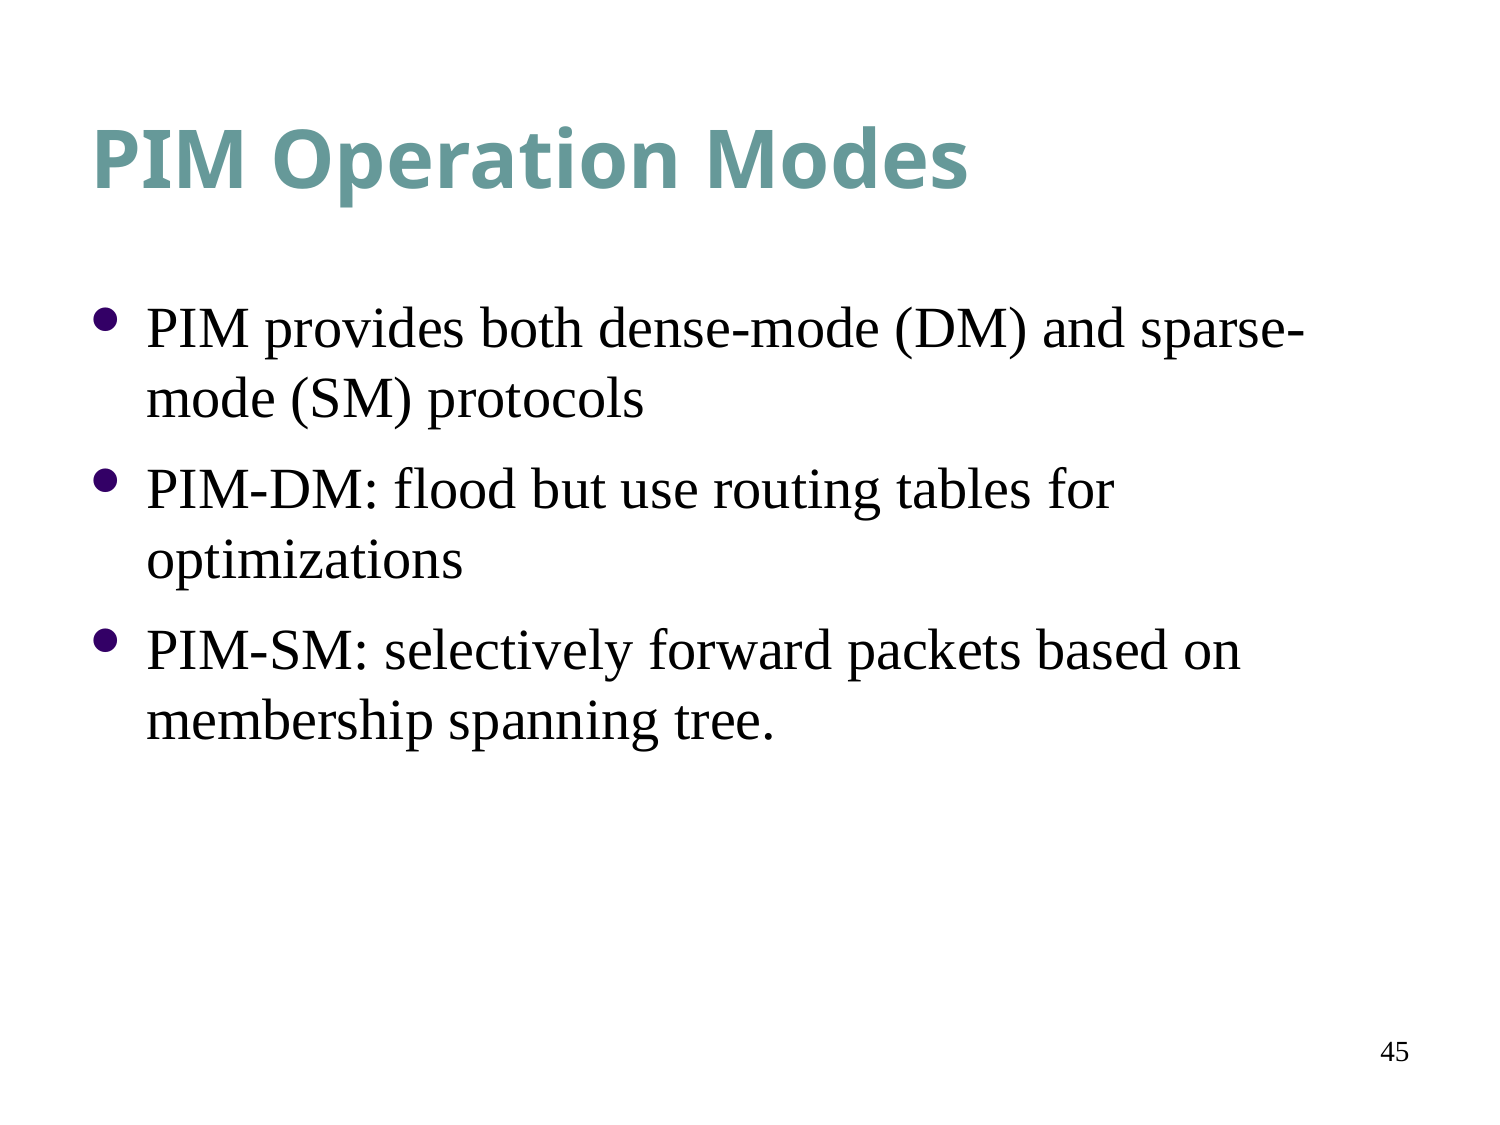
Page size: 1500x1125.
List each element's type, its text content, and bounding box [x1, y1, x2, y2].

slide_number 45 [1074, 1024, 1426, 1101]
title PIM Operation Modes [75, 20, 1425, 213]
list PIM provides both dense-mode (DM) and sparse-mode (SM) protocols PIM-DM: flood but use routing tables for optimizations PIM-SM: selectively forward packets based on membership spanning tree. [75, 282, 1425, 1006]
